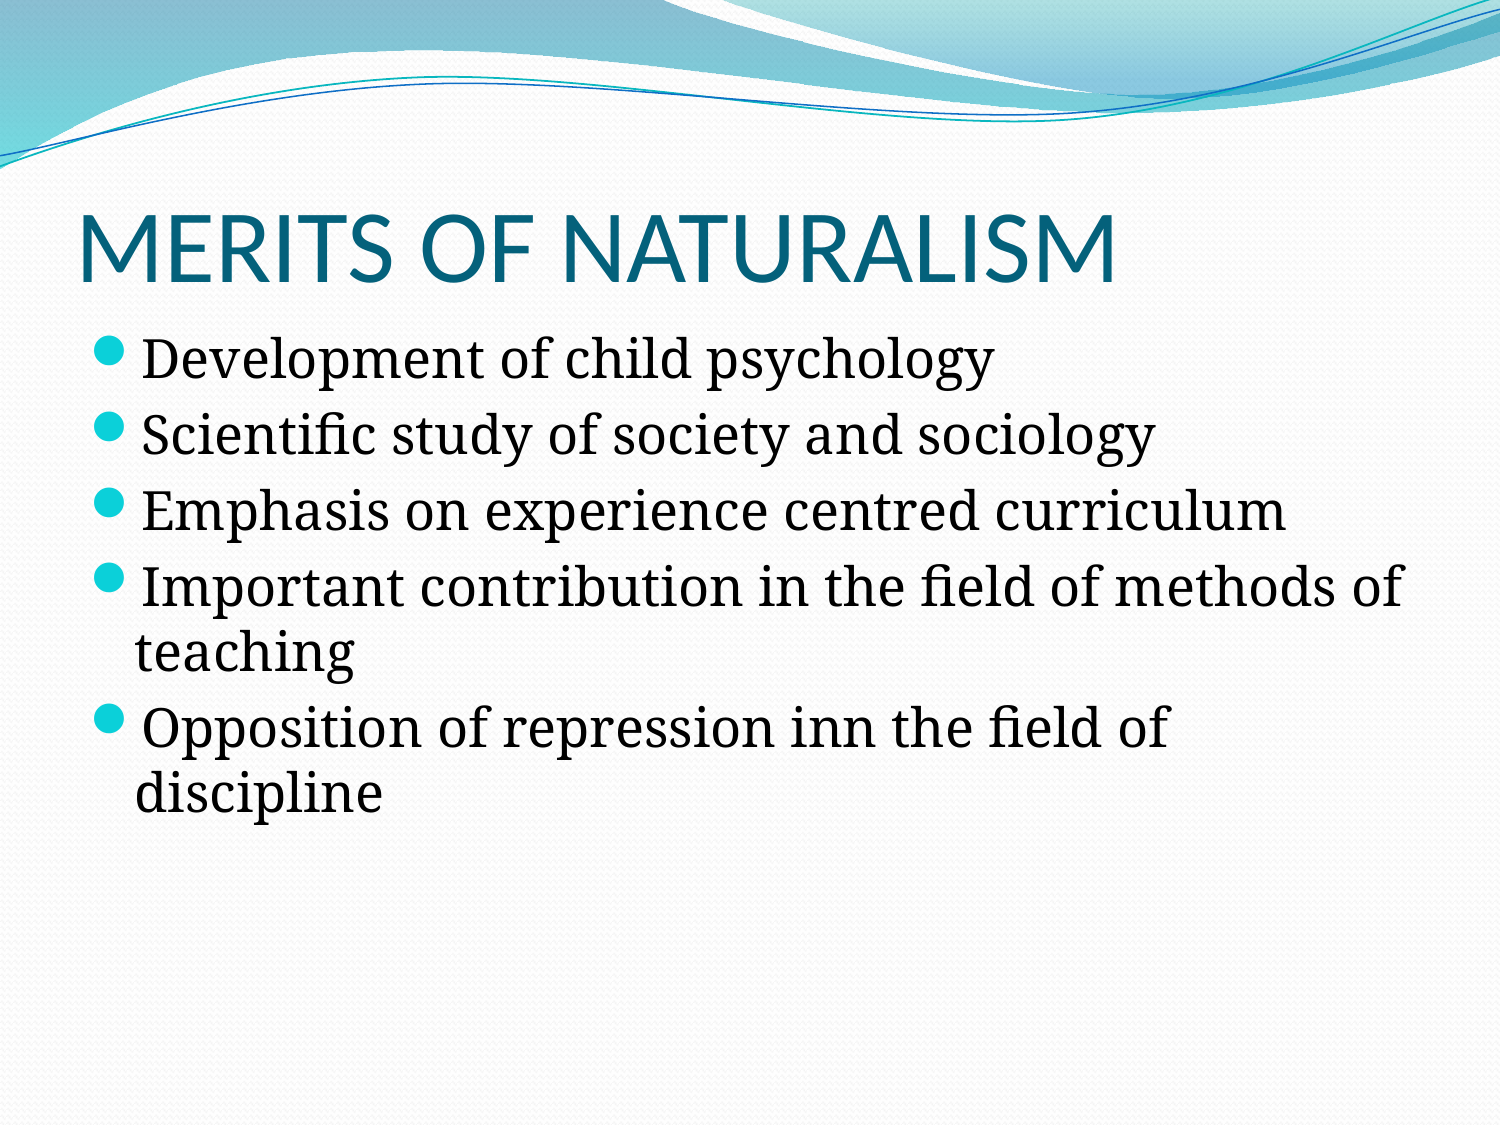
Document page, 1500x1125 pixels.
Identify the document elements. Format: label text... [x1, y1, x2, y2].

list Development of child psychology Scientific study of society and sociology Emphasis on experience centred curriculum Important contribution in the field of methods of teaching Opposition of repression inn the field of discipline [75, 317, 1425, 1038]
title MERITS OF NATURALISM [75, 115, 1425, 303]
